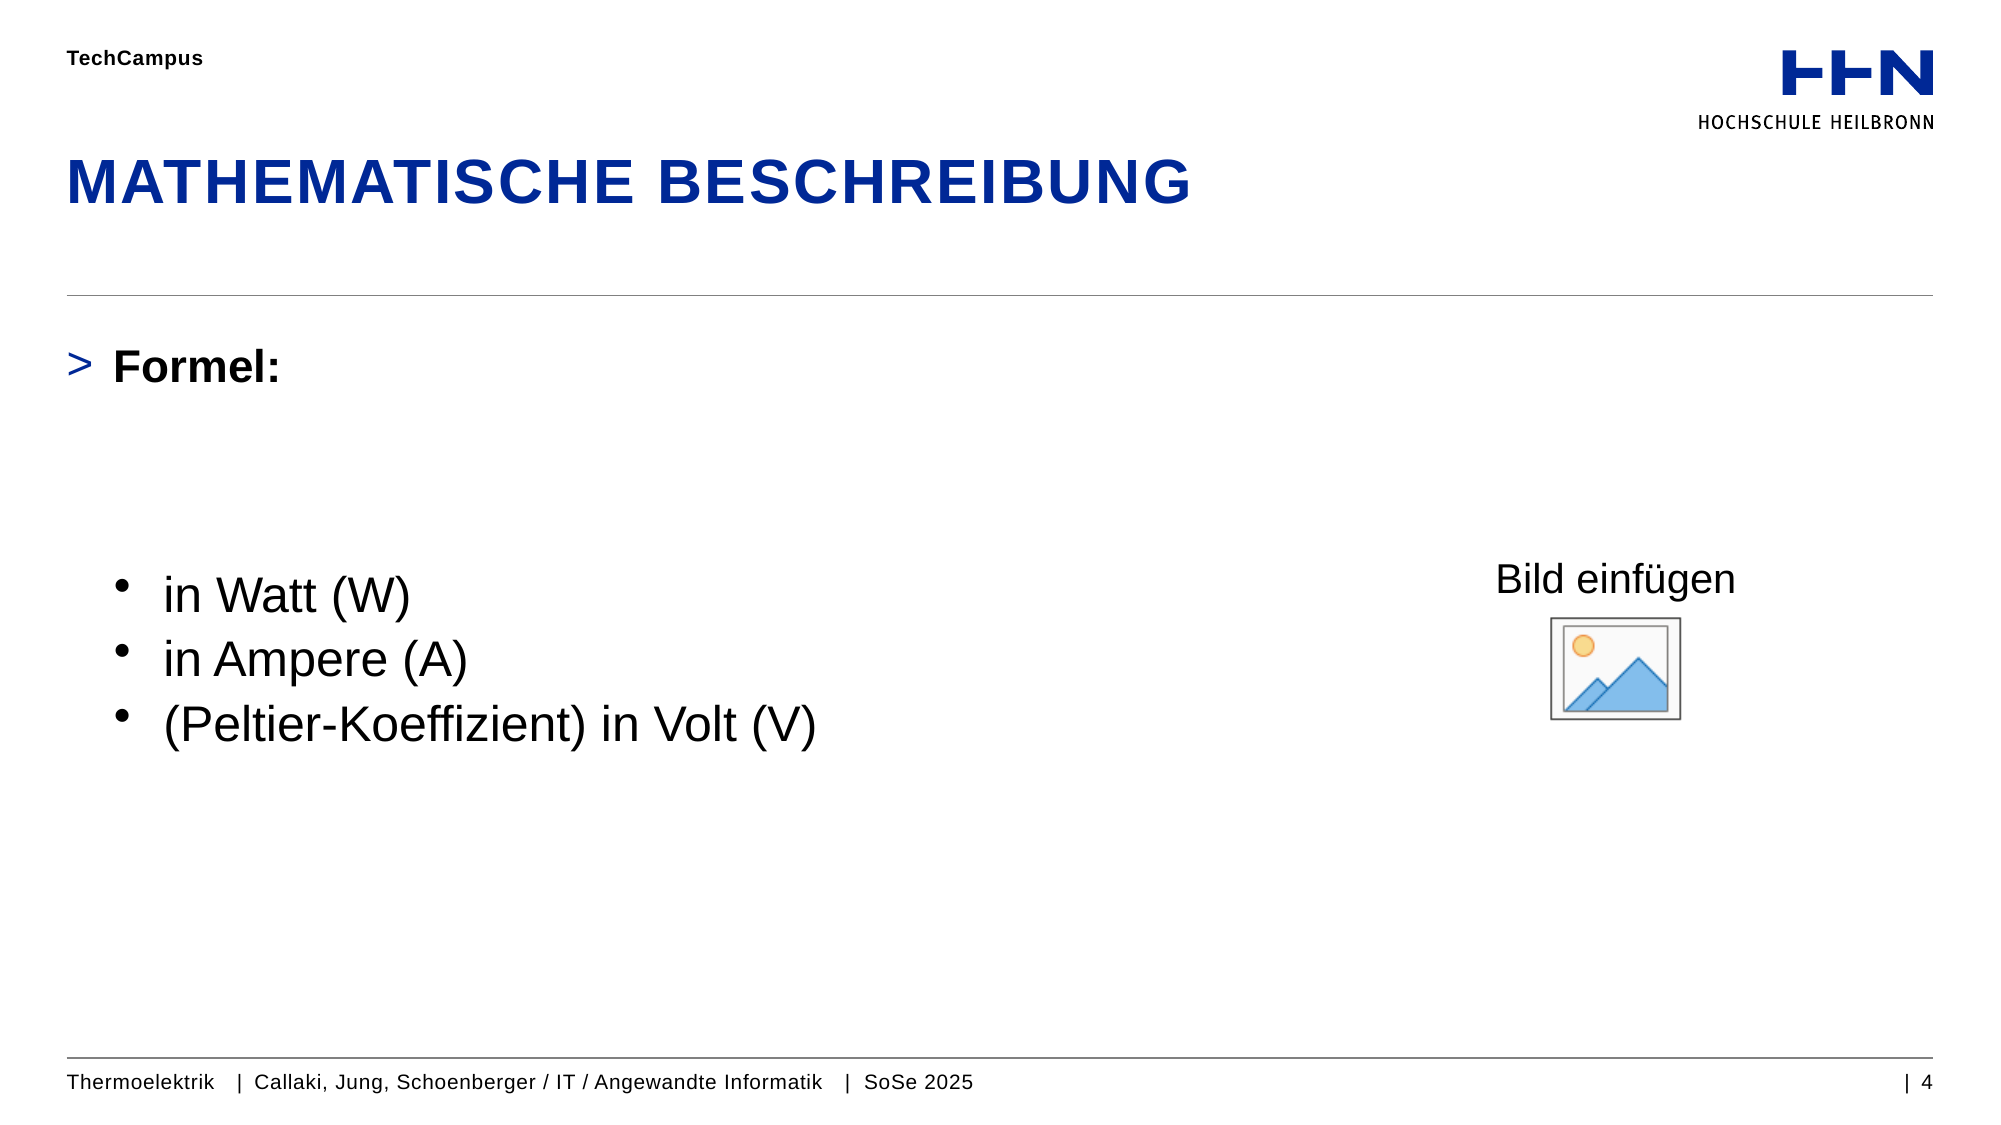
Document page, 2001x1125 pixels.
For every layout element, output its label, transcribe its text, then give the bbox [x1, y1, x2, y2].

picture [1299, 344, 1933, 994]
slide_number TechCampus [66, 45, 1277, 81]
title Mathematische Beschreibung [66, 147, 1933, 290]
footer Thermoelektrik | Callaki, Jung, Schoenberger / IT / Angewandte Informatik | SoSe 2025 [66, 1068, 1277, 1105]
slide_number | 4 [1621, 1068, 1933, 1105]
